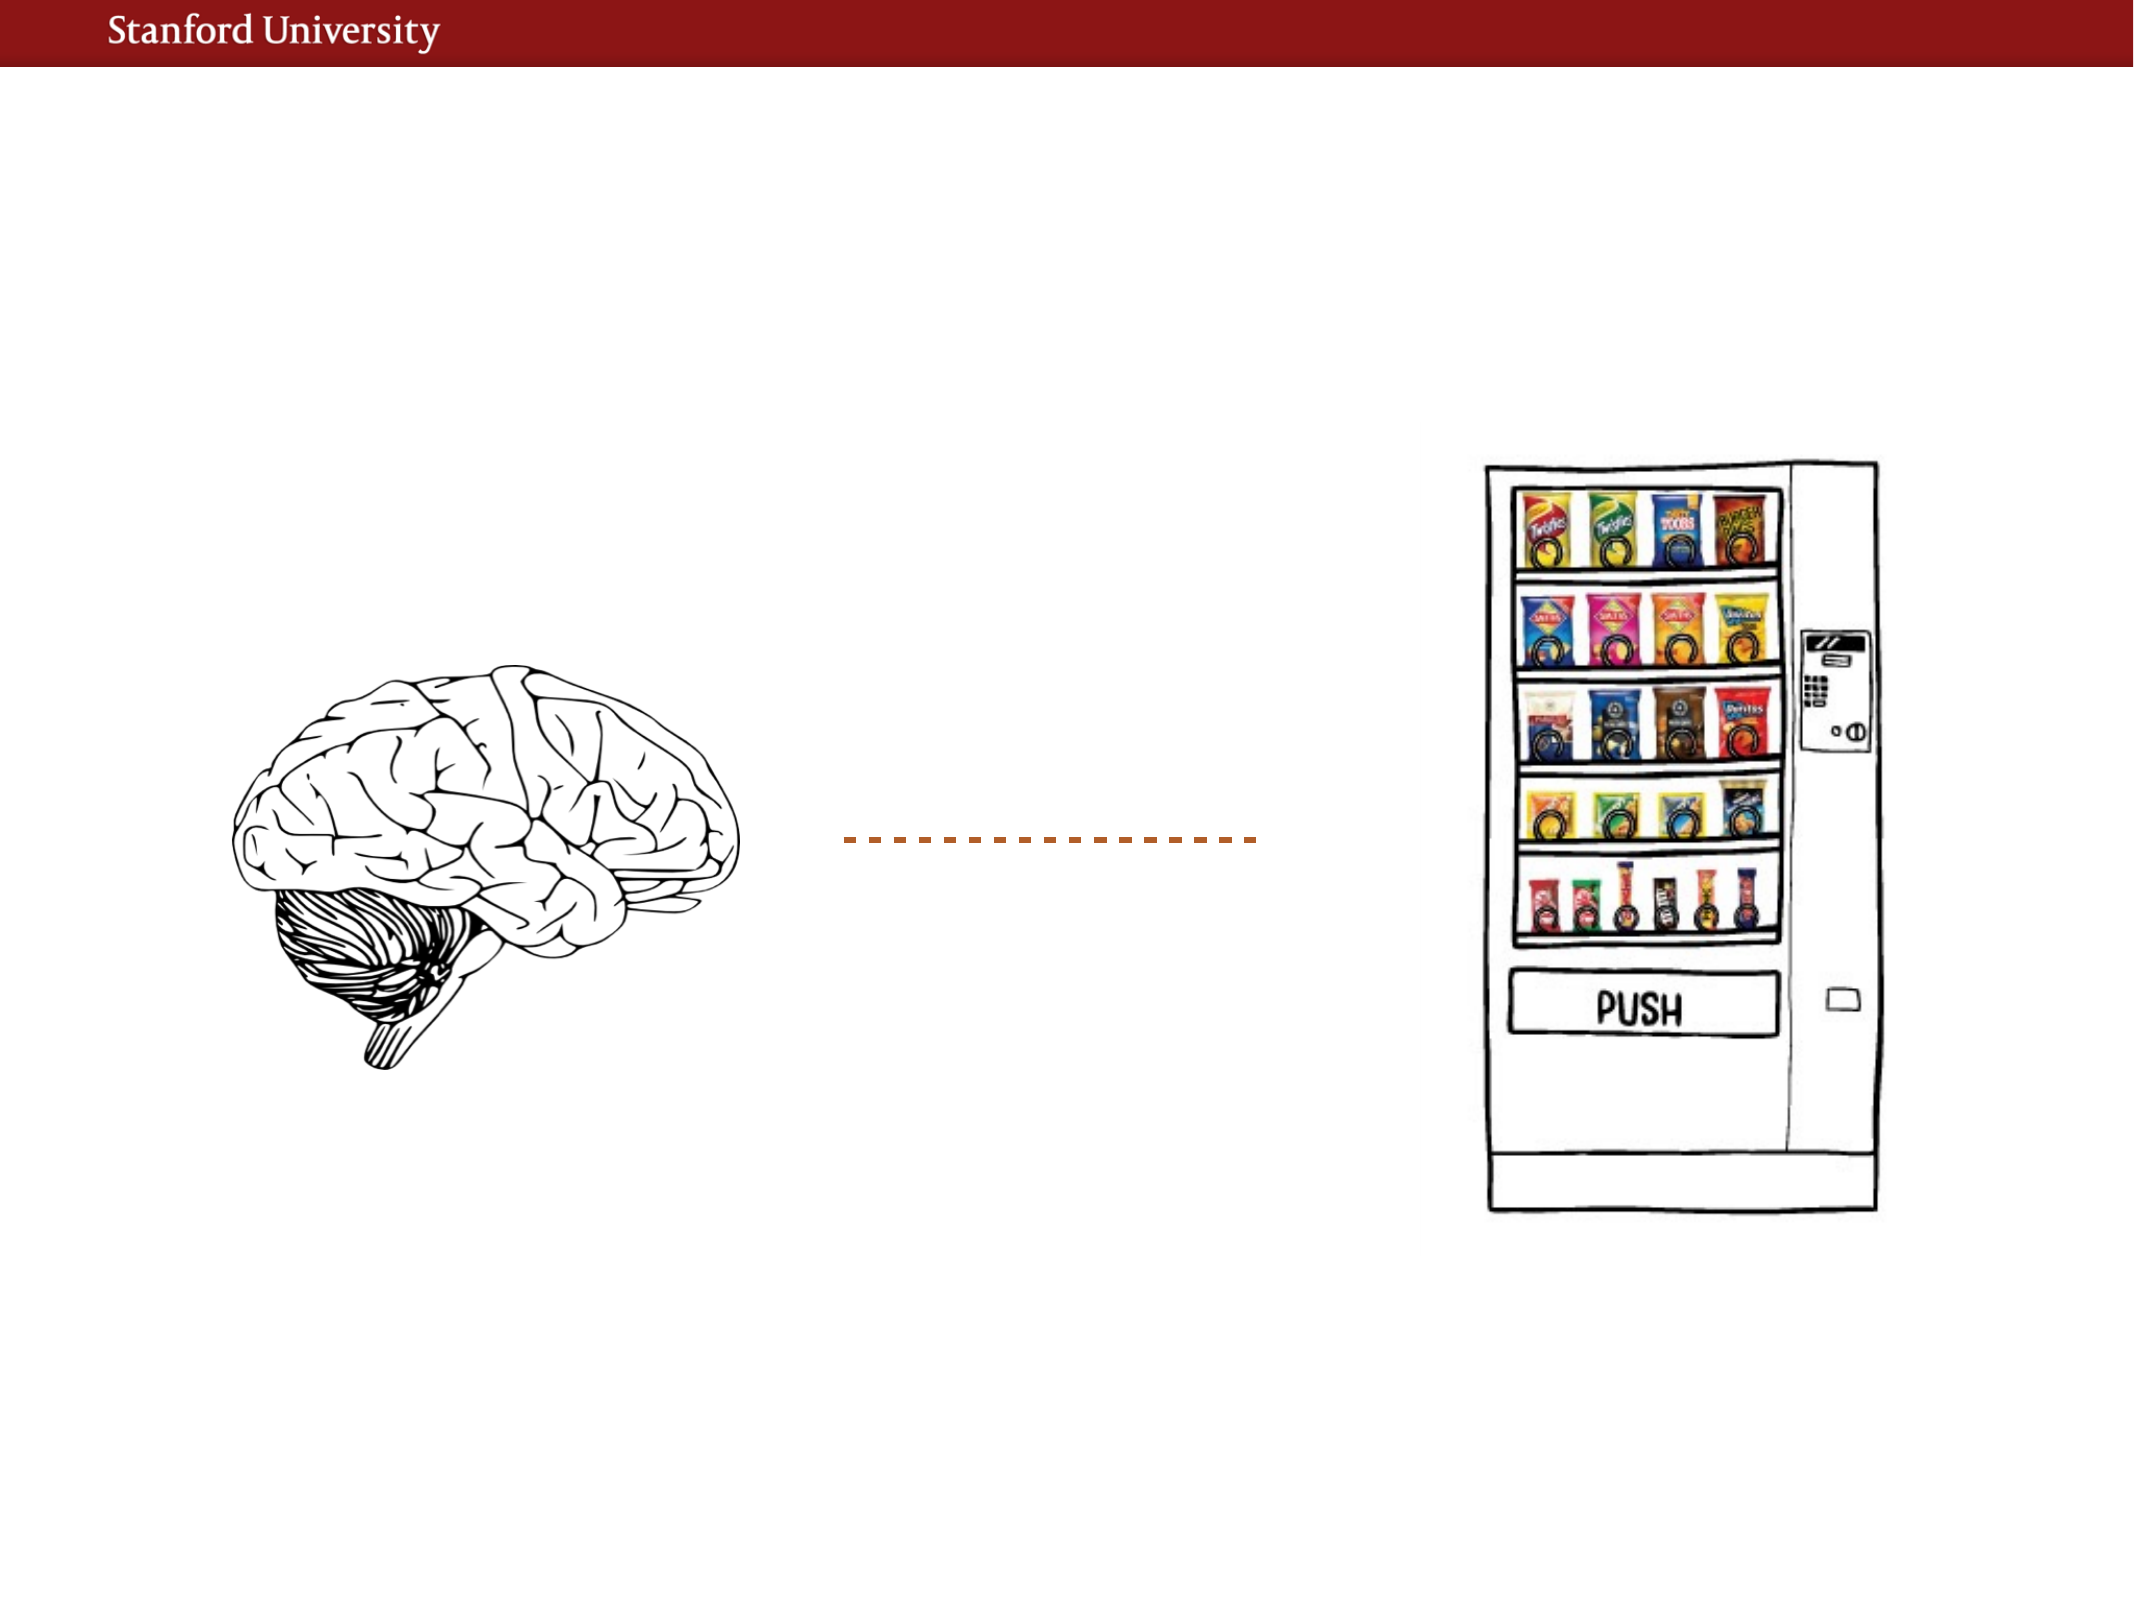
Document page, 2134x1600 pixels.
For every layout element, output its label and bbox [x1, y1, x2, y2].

picture [231, 665, 741, 1070]
picture [0, 0, 2134, 67]
picture [1418, 422, 2043, 1256]
